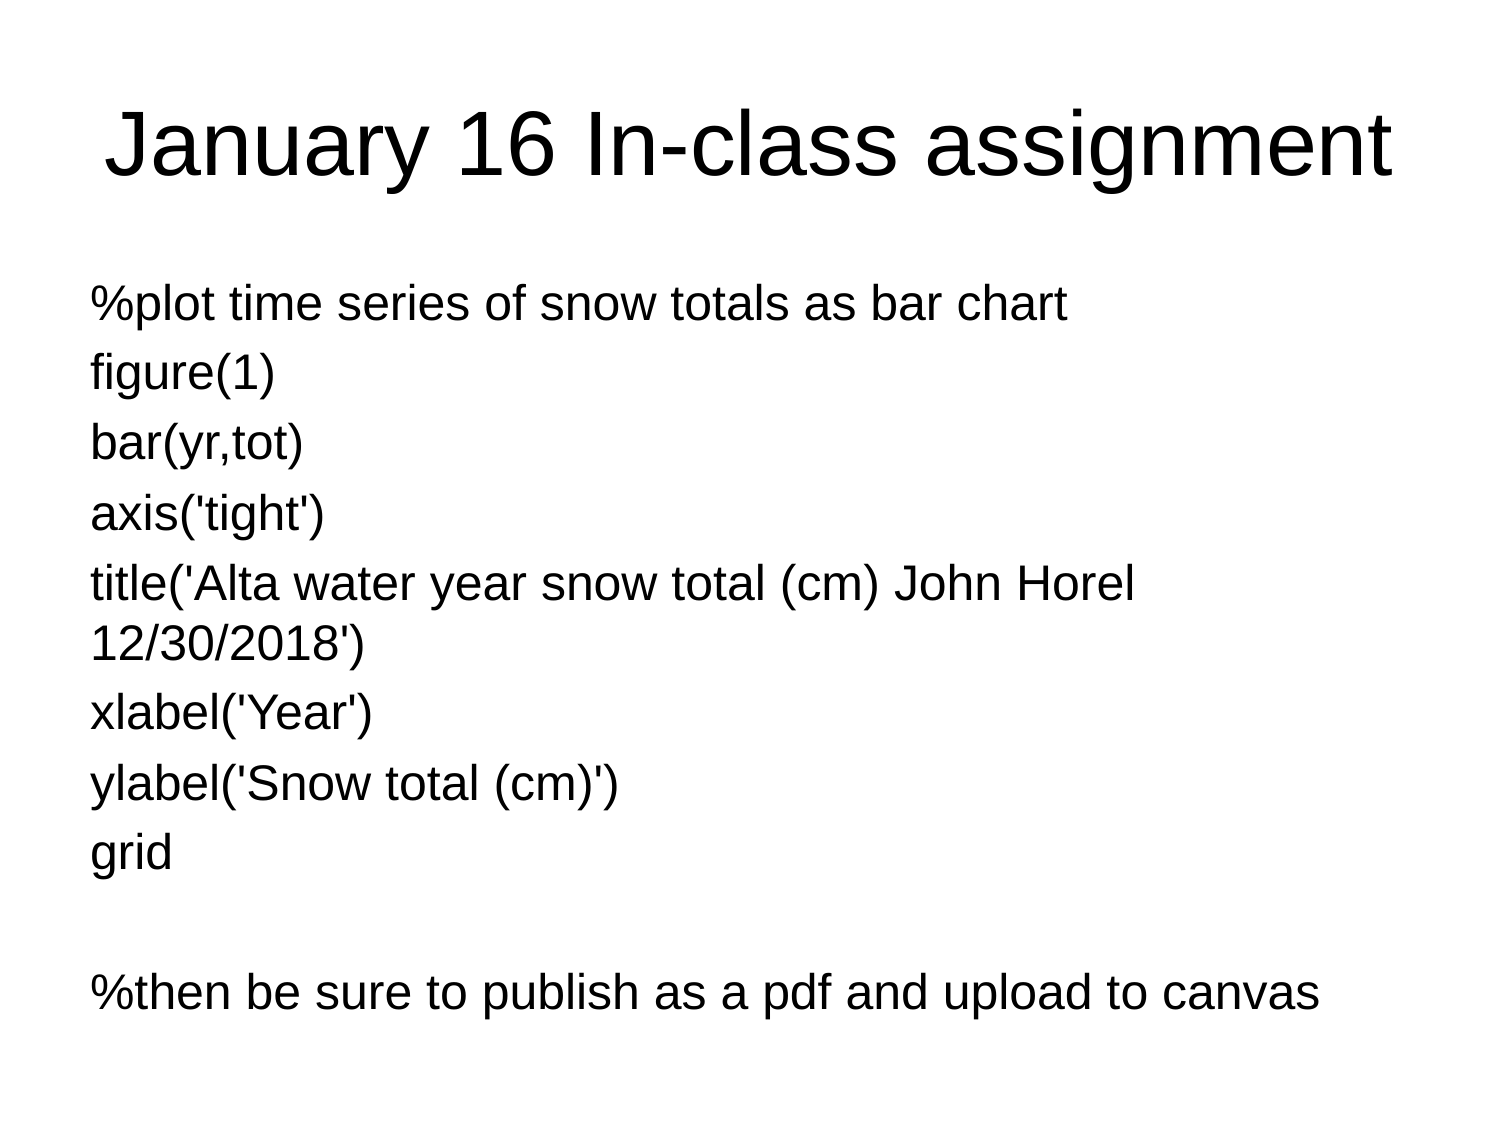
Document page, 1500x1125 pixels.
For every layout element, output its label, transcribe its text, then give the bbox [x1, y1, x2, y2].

title January 16 In-class assignment [75, 45, 1425, 233]
list %plot time series of snow totals as bar chart figure(1) bar(yr,tot) axis('tight') title('Alta water year snow total (cm) John Horel 12/30/2018') xlabel('Year') ylabel('Snow total (cm)') grid %then be sure to publish as a pdf and upload to canvas [75, 262, 1425, 1005]
